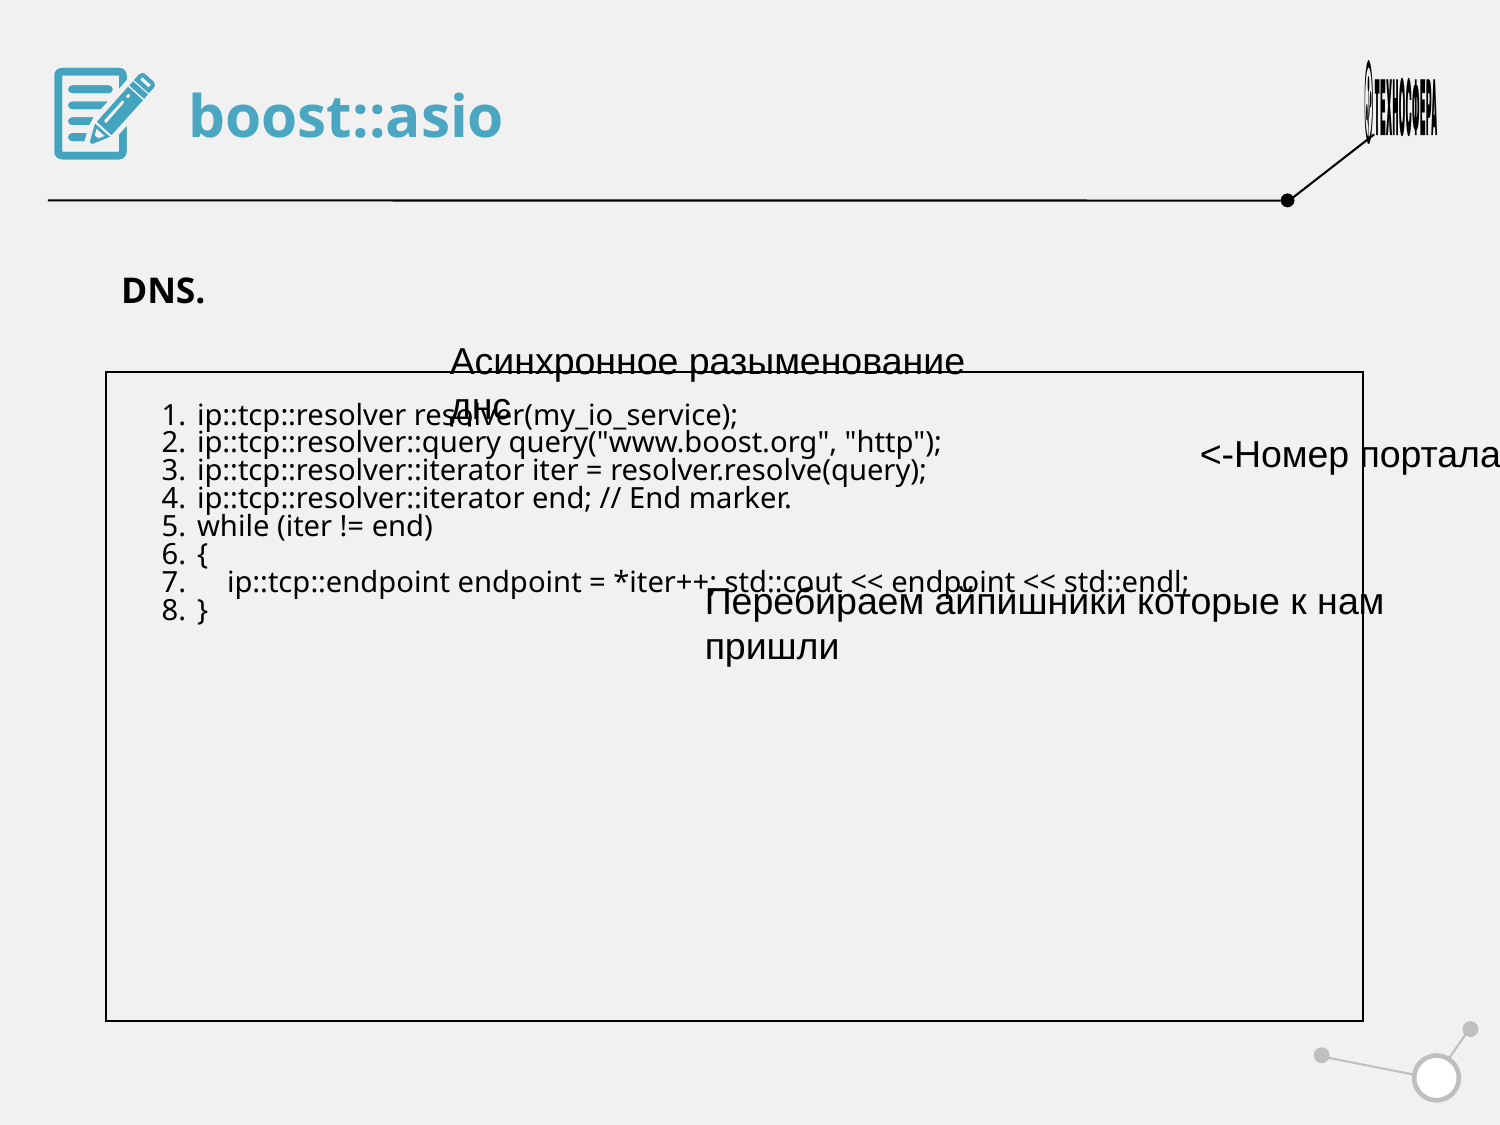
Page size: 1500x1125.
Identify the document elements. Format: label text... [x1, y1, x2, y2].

text_box ip::tcp::resolver resolver(my_io_service); ip::tcp::resolver::query query("www.boost.org", "http"); ip::tcp::resolver::iterator iter = resolver.resolve(query); ip::tcp::resolver::iterator end; // End marker. while (iter != end) { ip::tcp::endpoint endpoint = *iter++; std::cout << endpoint << std::endl; } [146, 395, 1338, 1000]
text_box DNS. [106, 241, 1363, 342]
text_box [1404, 1047, 1468, 1108]
text_box <-Номер портала [1185, 423, 1500, 495]
picture [1363, 23, 1442, 185]
text_box Перебираем айпишники которые к нам пришли [689, 569, 1500, 627]
text_box boost::asio [173, 42, 1281, 185]
text_box Асинхронное разыменование днс [434, 329, 1052, 387]
